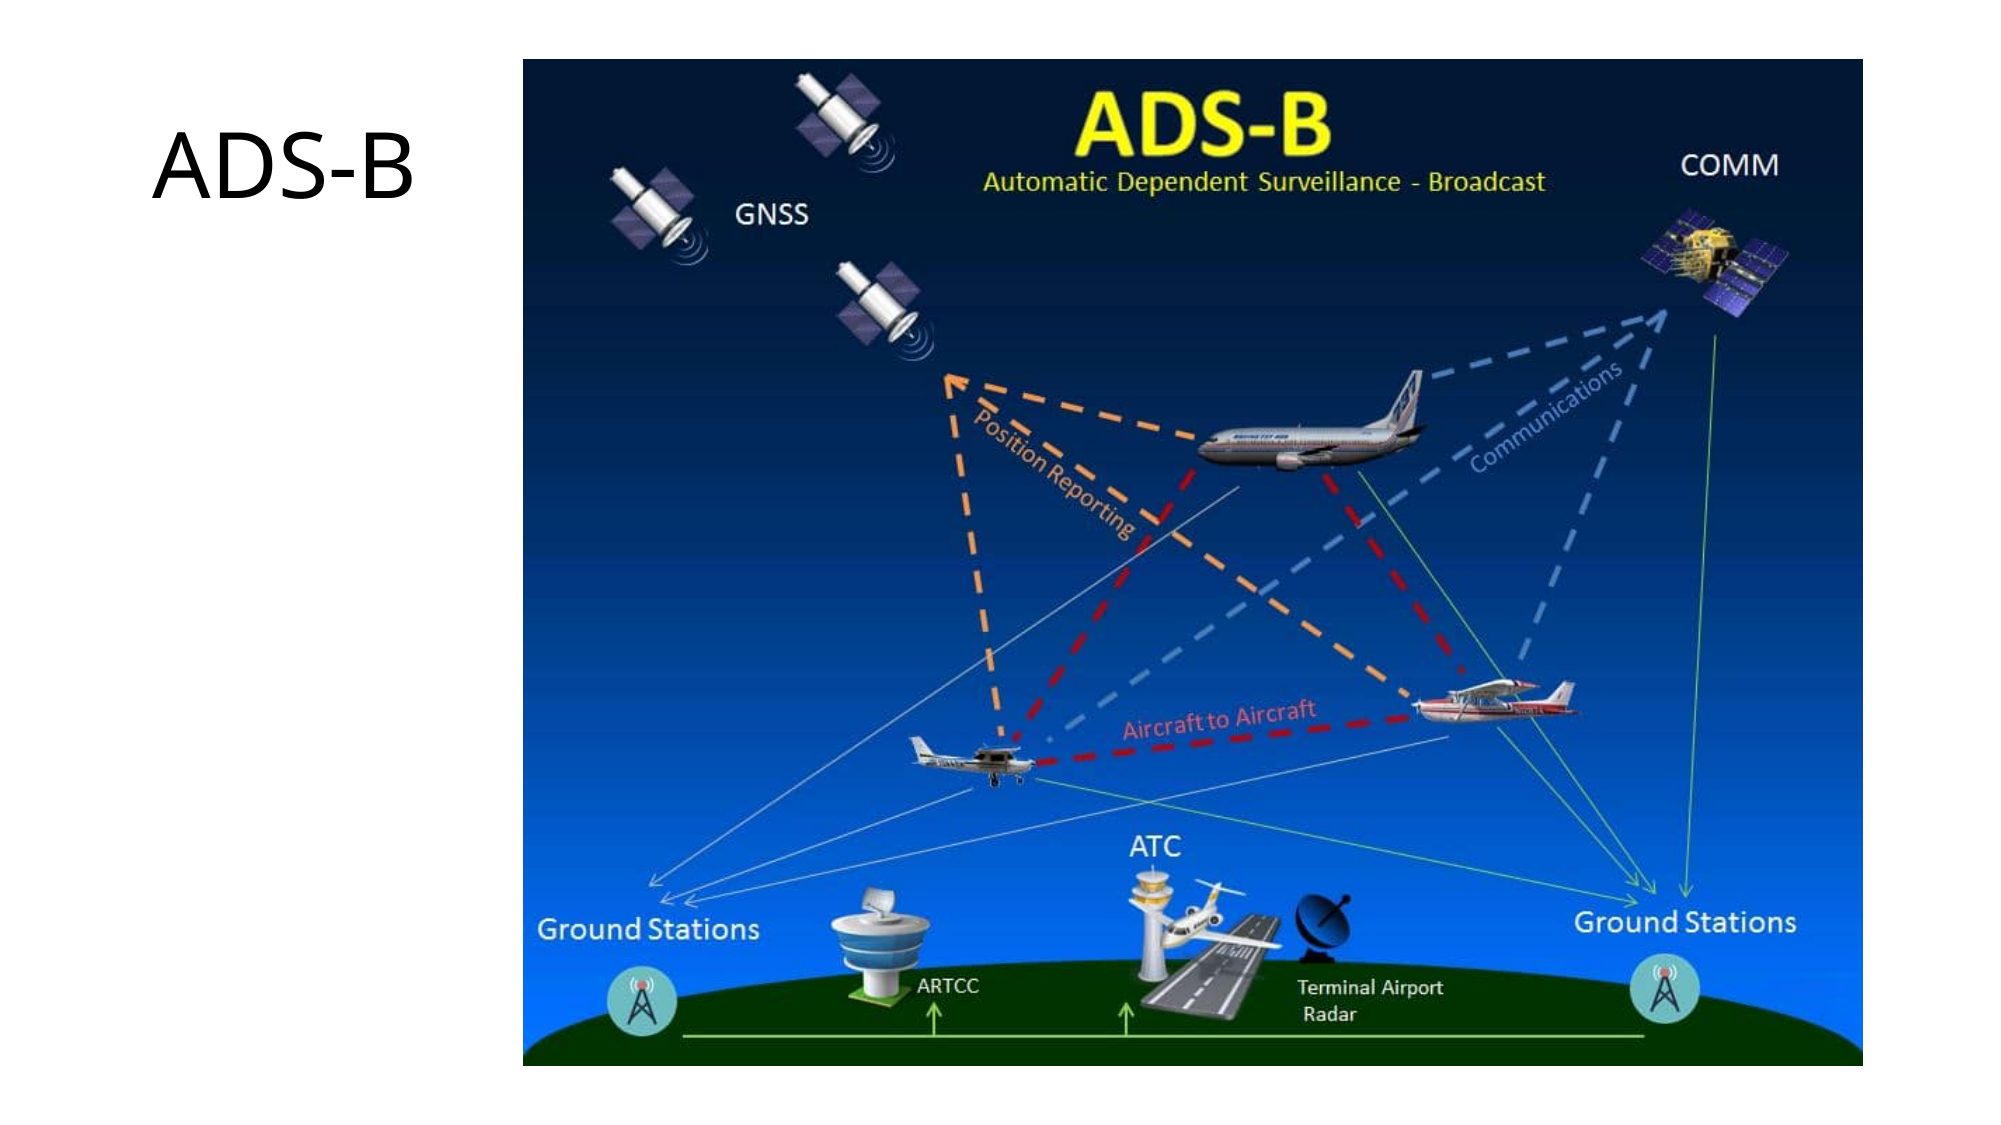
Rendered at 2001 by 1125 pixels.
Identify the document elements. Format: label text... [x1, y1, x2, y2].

title ADS-B [137, 59, 523, 278]
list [523, 59, 1863, 1066]
